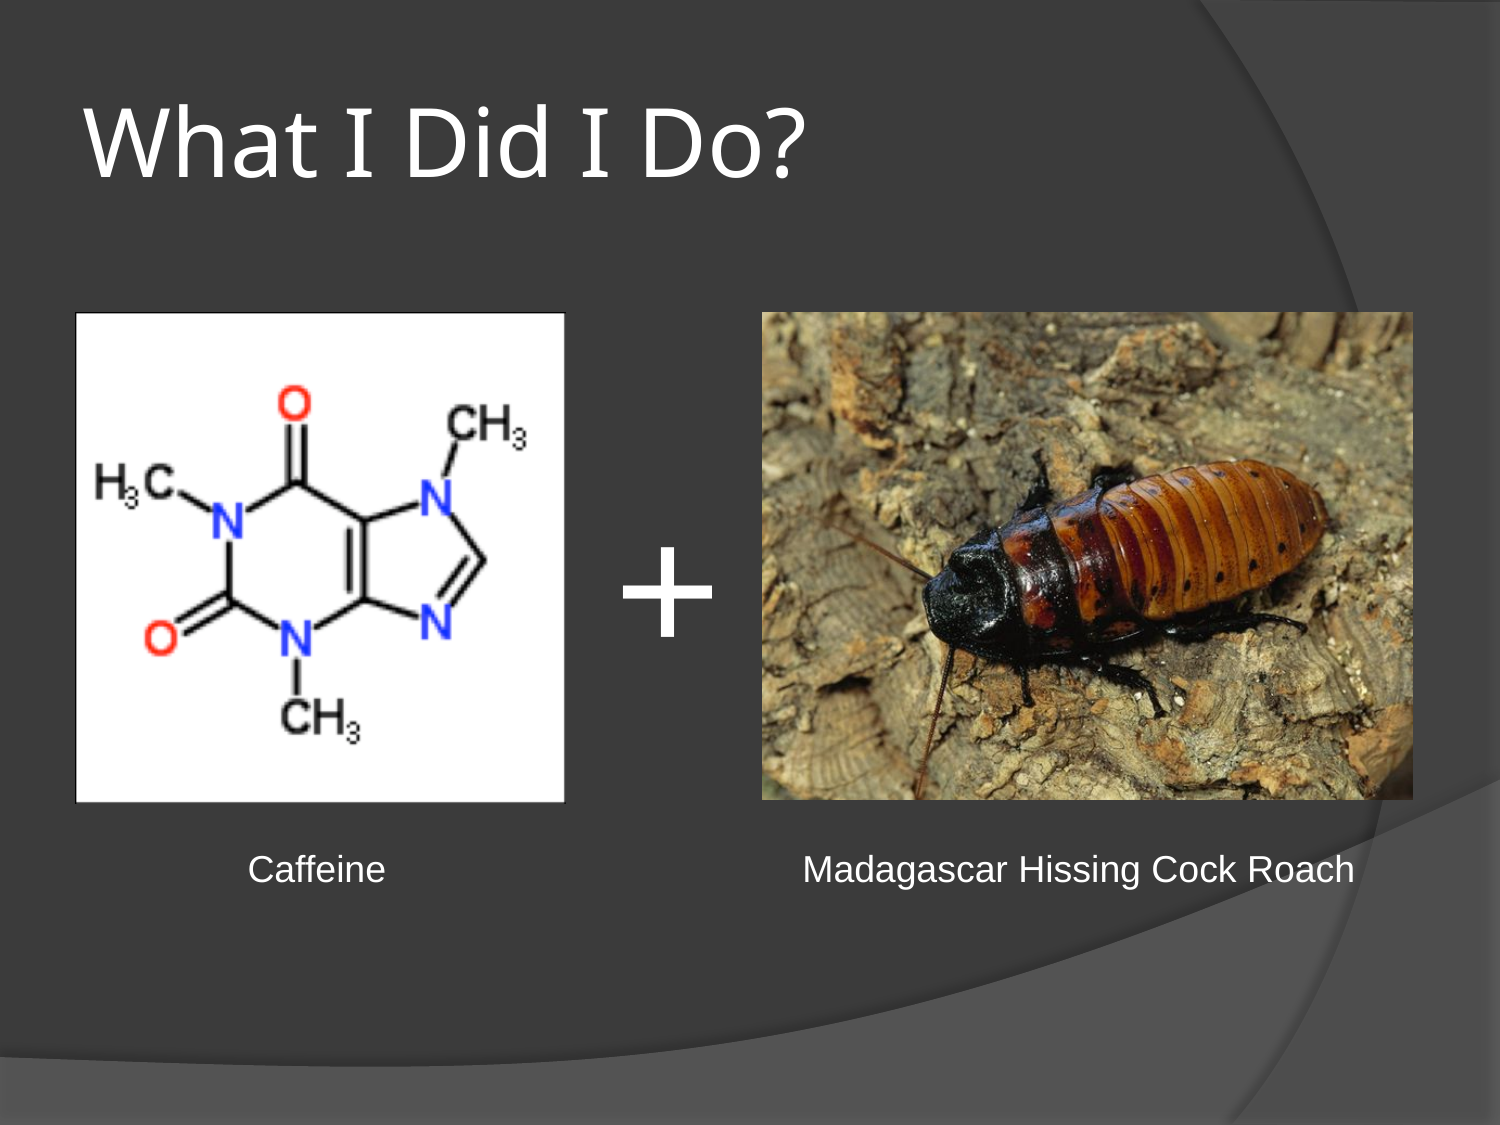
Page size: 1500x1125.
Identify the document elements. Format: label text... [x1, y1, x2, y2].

text_box + [599, 462, 754, 698]
text_box Caffeine [232, 837, 408, 898]
picture [74, 312, 566, 804]
text_box Madagascar Hissing Cock Roach [787, 837, 1388, 898]
title What I Did I Do? [75, 45, 1300, 233]
picture [762, 312, 1413, 801]
